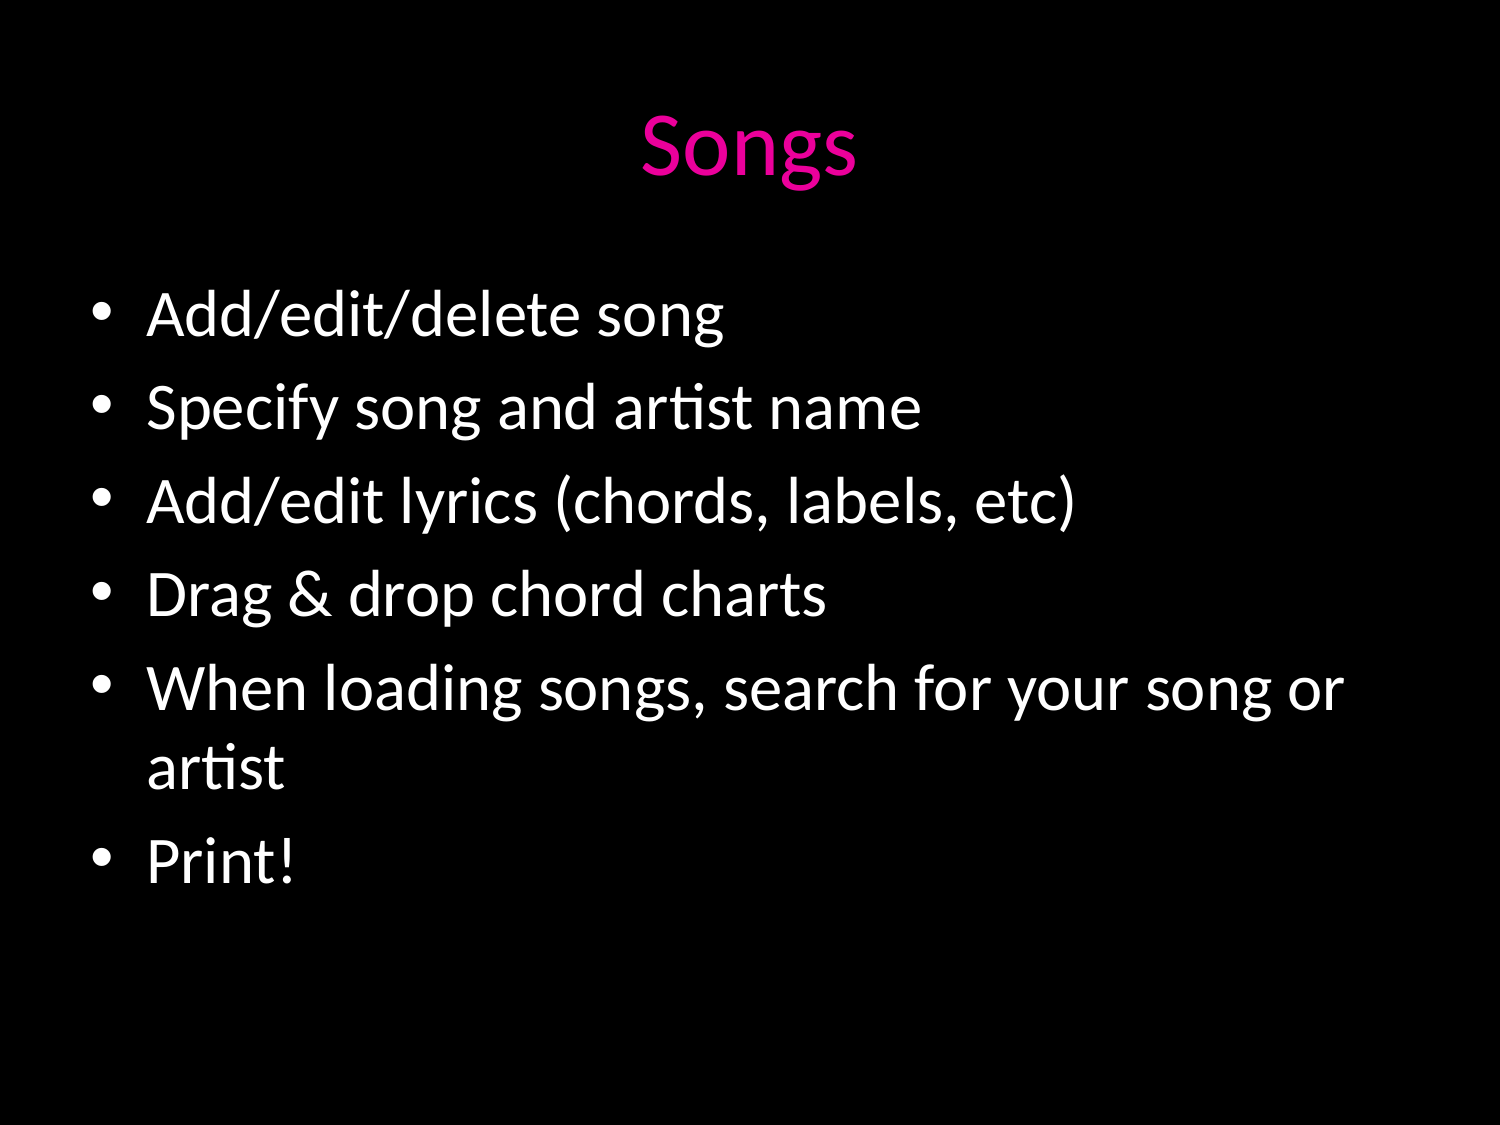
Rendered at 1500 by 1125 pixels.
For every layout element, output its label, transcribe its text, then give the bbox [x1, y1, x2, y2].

list Add/edit/delete song Specify song and artist name Add/edit lyrics (chords, labels, etc) Drag & drop chord charts When loading songs, search for your song or artist Print! [75, 262, 1425, 1005]
title Songs [75, 45, 1425, 233]
